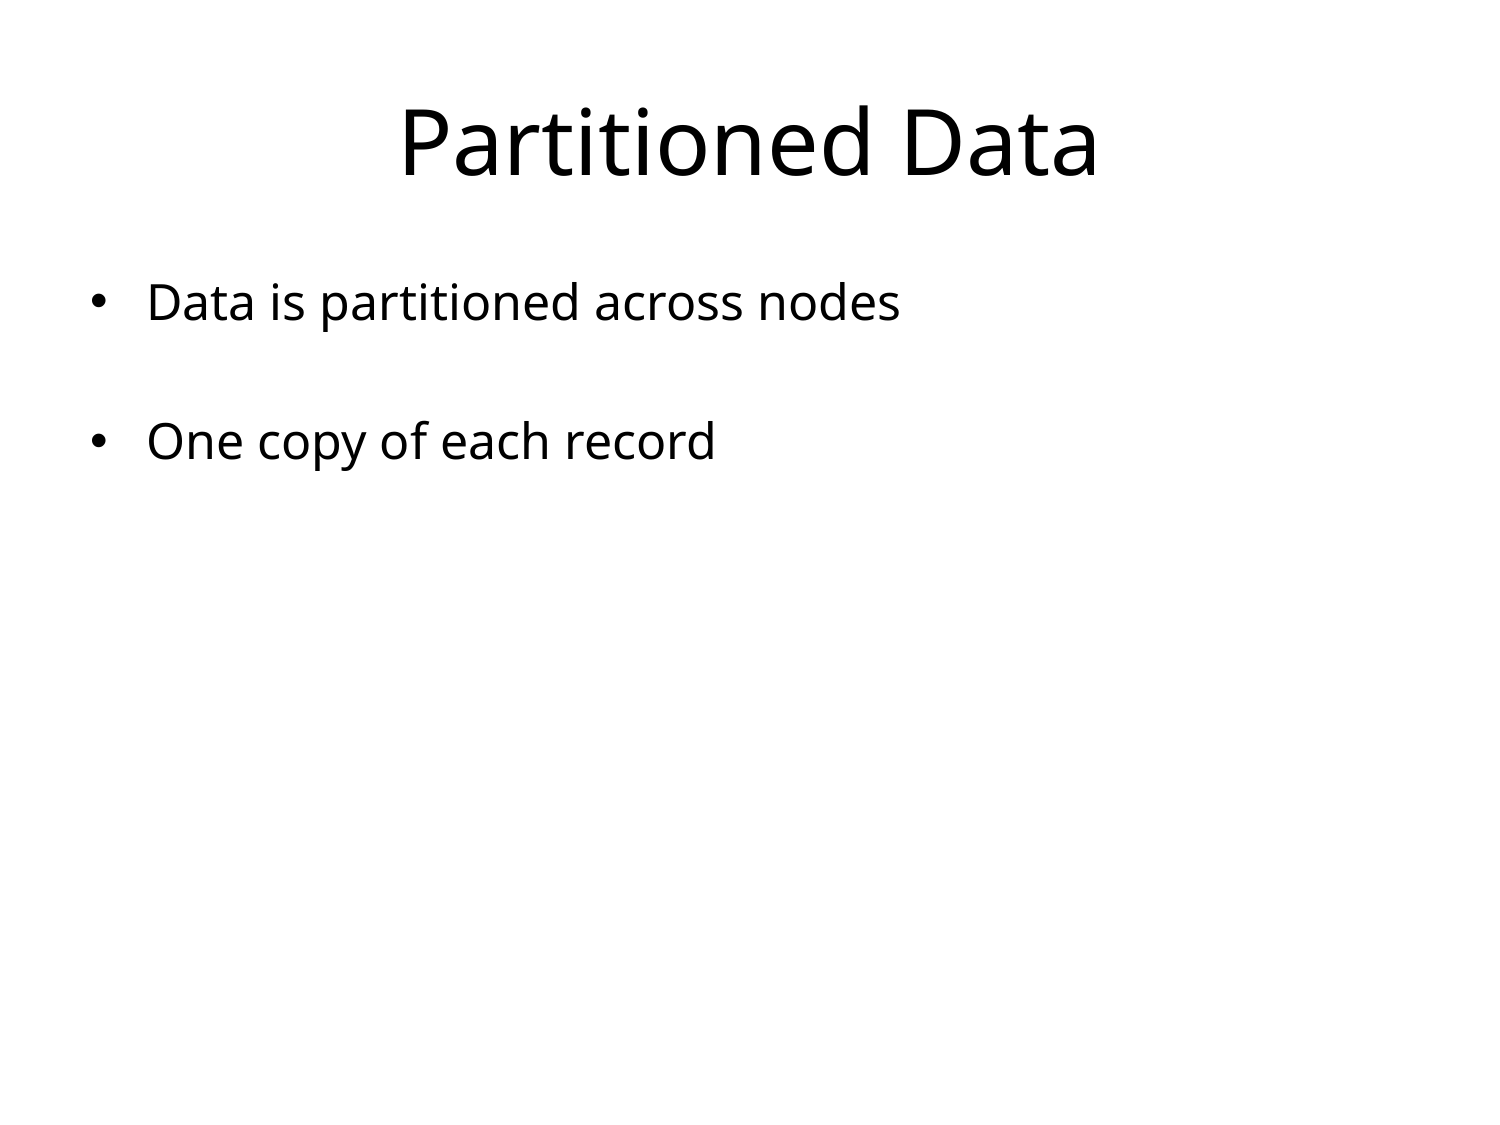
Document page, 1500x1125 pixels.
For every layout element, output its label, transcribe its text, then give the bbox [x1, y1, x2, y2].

title Partitioned Data [75, 45, 1425, 233]
list Data is partitioned across nodes One copy of each record [75, 262, 1425, 1095]
